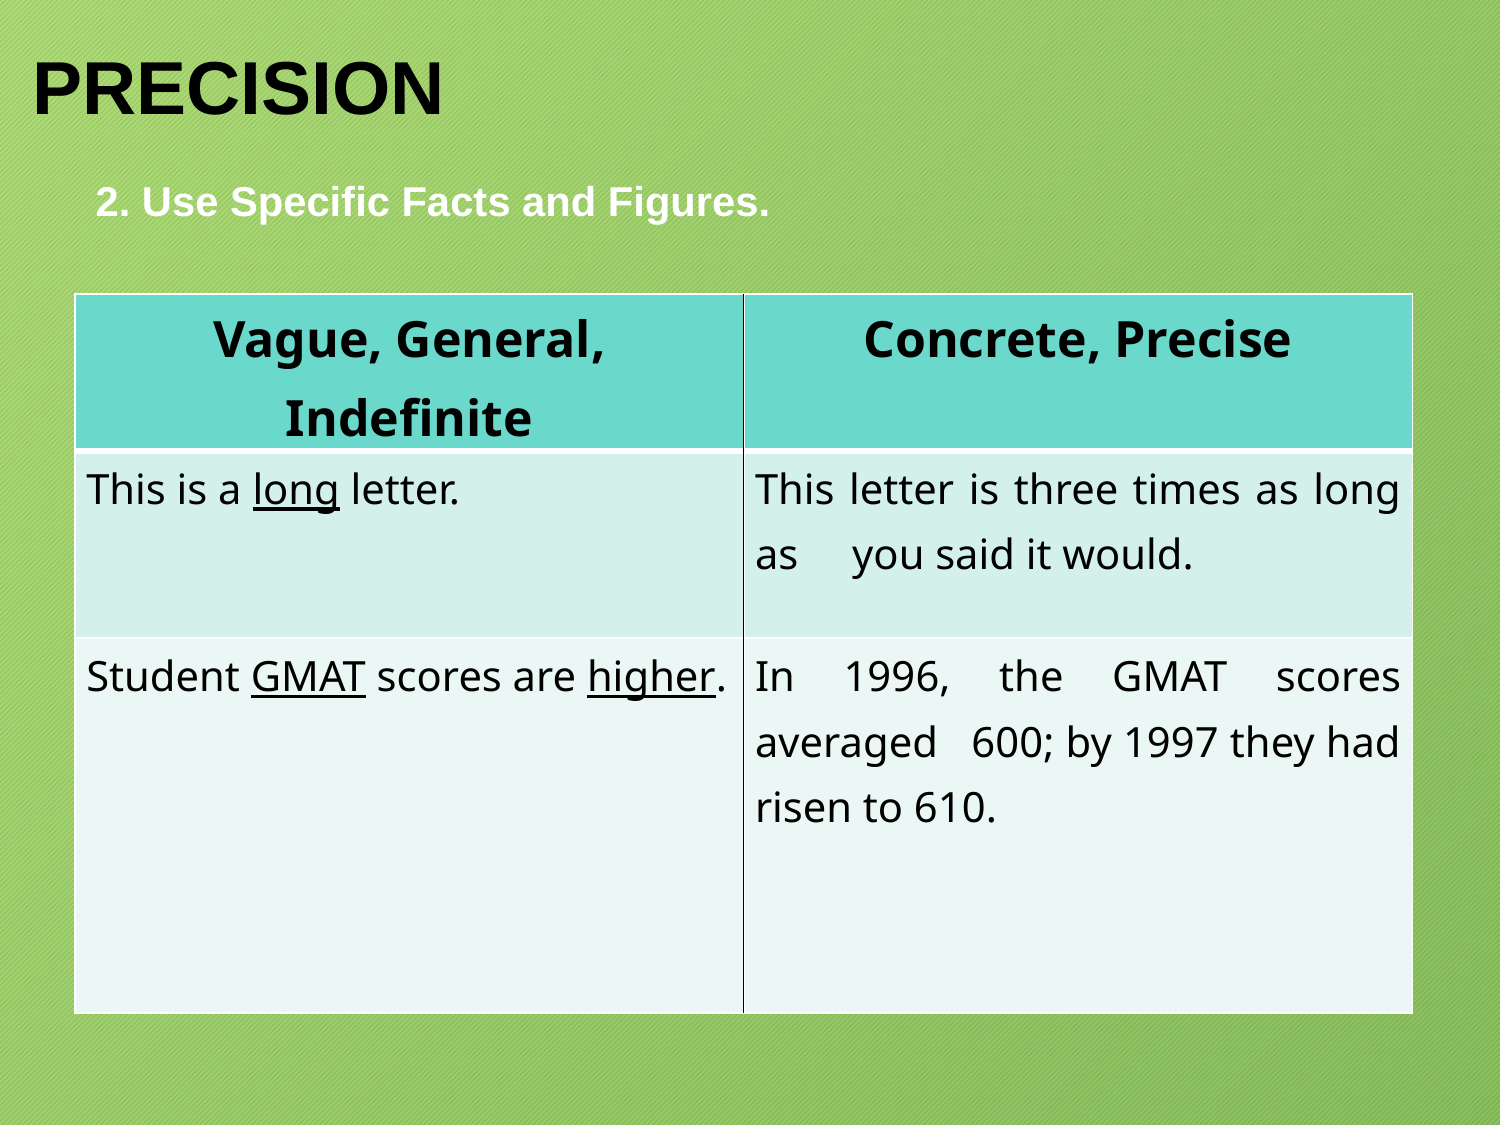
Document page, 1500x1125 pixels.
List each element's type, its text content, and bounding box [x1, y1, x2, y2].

table_cell In 1996, the GMAT scores averaged 600; by 1997 they had risen to 610. [745, 639, 1412, 1012]
list 2. Use Specific Facts and Figures. [80, 197, 1407, 275]
table_cell This is a long letter. [76, 454, 743, 637]
table_cell Student GMAT scores are higher. [76, 639, 743, 1012]
table_header Concrete, Precise [745, 295, 1412, 448]
title PRECISION [17, 2, 1500, 179]
table_header Vague, General, Indefinite [76, 295, 743, 448]
table_cell This letter is three times as long as you said it would. [745, 454, 1412, 637]
